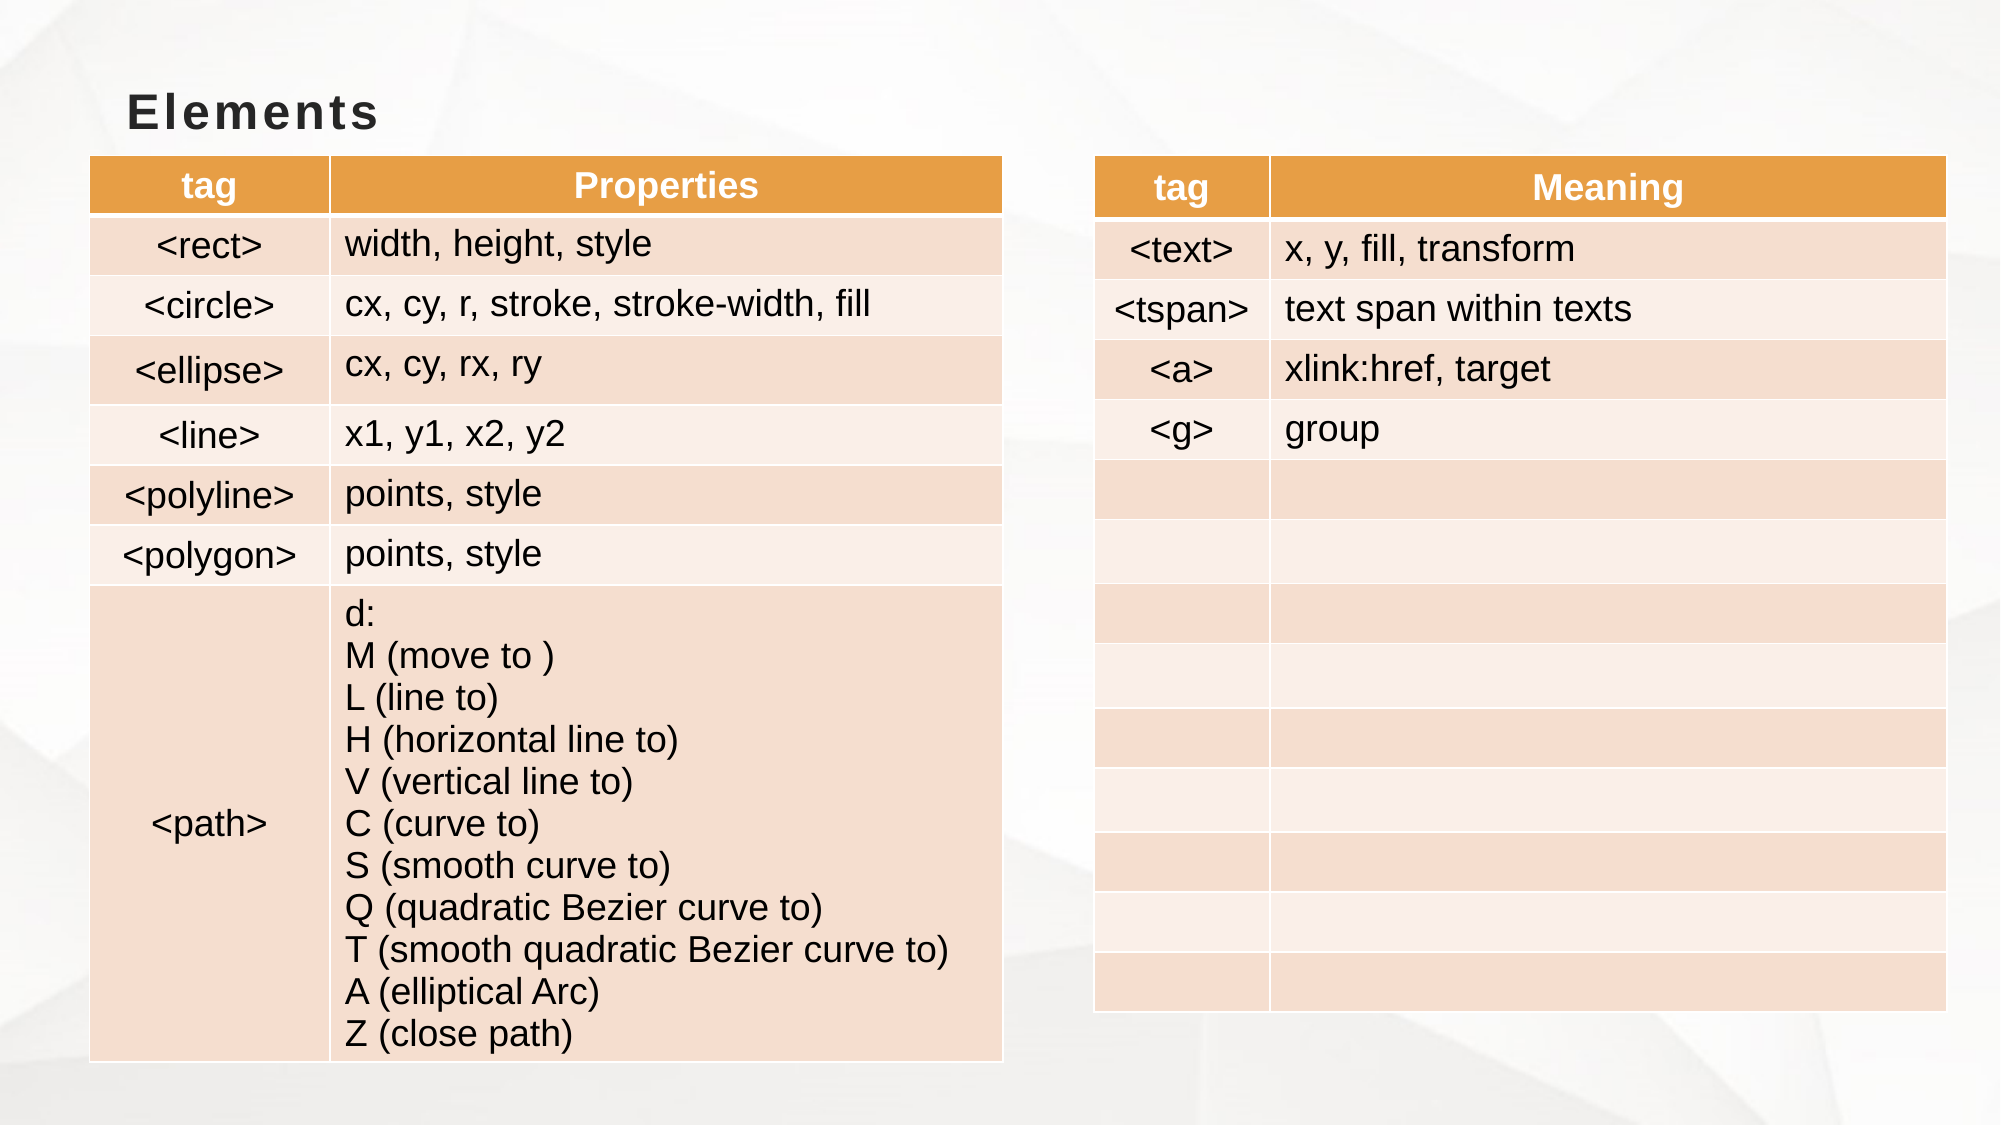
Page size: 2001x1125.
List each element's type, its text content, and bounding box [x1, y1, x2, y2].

table_cell cx, cy, r, stroke, stroke-width, fill [331, 276, 1002, 335]
table_cell [1271, 833, 1946, 891]
table_cell <ellipse> [90, 336, 329, 404]
table_cell <text> [1095, 222, 1269, 279]
table_cell <line> [90, 406, 329, 464]
table_cell <g> [1095, 400, 1269, 459]
table_cell <rect> [90, 218, 329, 275]
table_header tag [90, 156, 329, 213]
table_header Properties [331, 156, 1002, 213]
table_cell text span within texts [1271, 280, 1946, 339]
table_cell [1095, 893, 1269, 951]
title Elements [109, 72, 1891, 146]
table_cell [1095, 953, 1269, 1011]
table_cell <path> [90, 586, 329, 1061]
table_cell [1095, 460, 1269, 519]
table_cell [1271, 644, 1946, 707]
table_cell [1095, 769, 1269, 831]
table_cell points, style [331, 466, 1002, 524]
table_cell [1095, 709, 1269, 767]
table_cell cx, cy, rx, ry [331, 336, 1002, 404]
table_cell x, y, fill, transform [1271, 222, 1946, 279]
table_cell width, height, style [331, 218, 1002, 275]
table_cell <circle> [90, 276, 329, 335]
table_cell <polyline> [90, 466, 329, 524]
table_cell points, style [331, 526, 1002, 584]
table_cell [1095, 520, 1269, 583]
table_cell [1095, 584, 1269, 643]
table_cell xlink:href, target [1271, 340, 1946, 399]
table_cell group [1271, 400, 1946, 459]
table_cell [1271, 953, 1946, 1011]
picture [0, 0, 2001, 1125]
table_cell [1271, 709, 1946, 767]
table_cell [1271, 520, 1946, 583]
table_cell [1095, 833, 1269, 891]
table_header tag [1095, 156, 1269, 217]
table_header Meaning [1271, 156, 1946, 217]
table_cell x1, y1, x2, y2 [331, 406, 1002, 464]
table_cell [1271, 769, 1946, 831]
table_cell [1271, 893, 1946, 951]
table_cell [1095, 644, 1269, 707]
table_cell [1271, 460, 1946, 519]
table_cell <a> [1095, 340, 1269, 399]
table_cell <tspan> [1095, 280, 1269, 339]
table_cell d: M (move to ) L (line to) H (horizontal line to) V (vertical line to) C (curve to) S (smooth curve to) Q (quadratic Bezier curve to) T (smooth quadratic Bezier curve to) A (elliptical Arc) Z (close path) [331, 586, 1002, 1061]
table_cell <polygon> [90, 526, 329, 584]
table_cell [1271, 584, 1946, 643]
